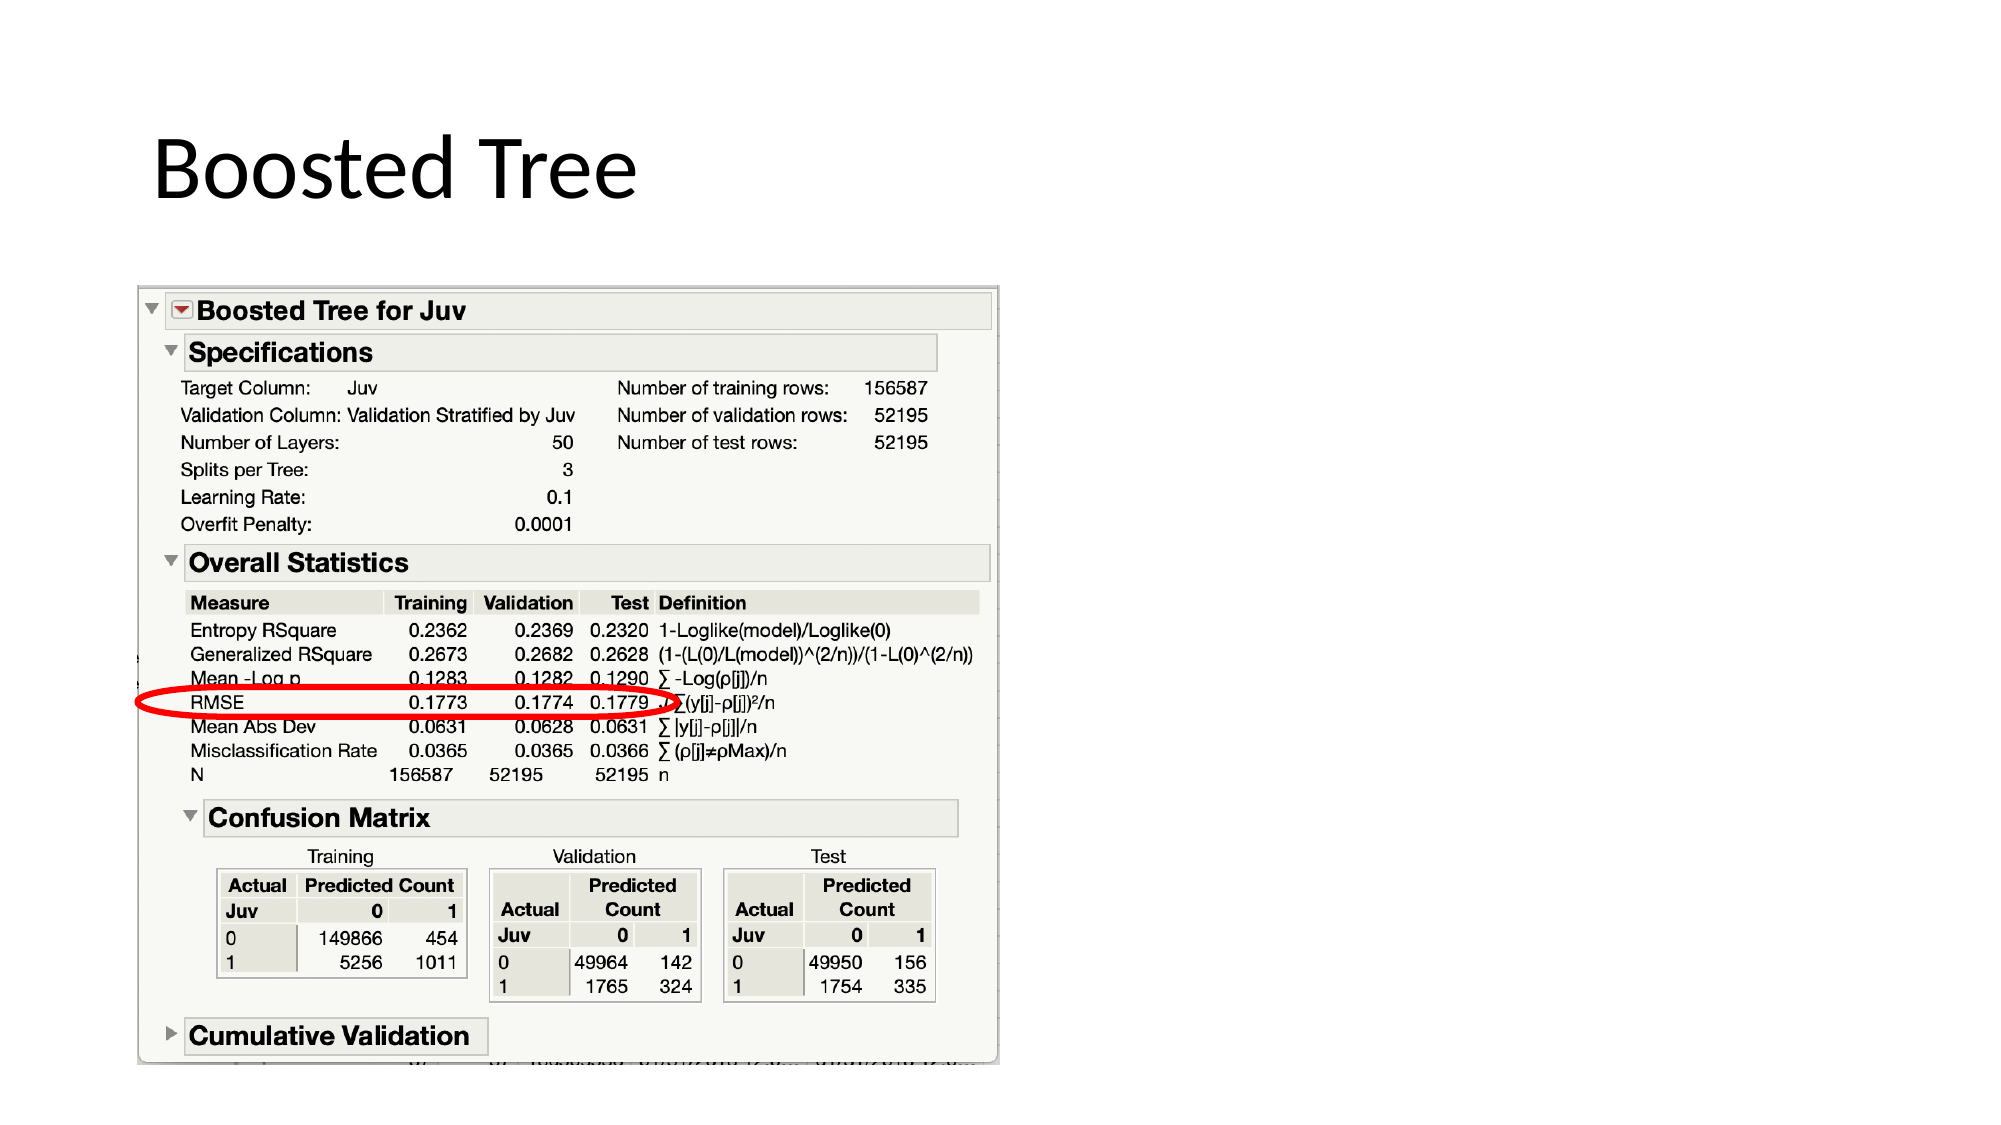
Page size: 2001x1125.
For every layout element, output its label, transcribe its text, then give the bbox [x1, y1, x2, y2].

picture [137, 285, 1001, 1066]
title Boosted Tree [137, 59, 1863, 278]
